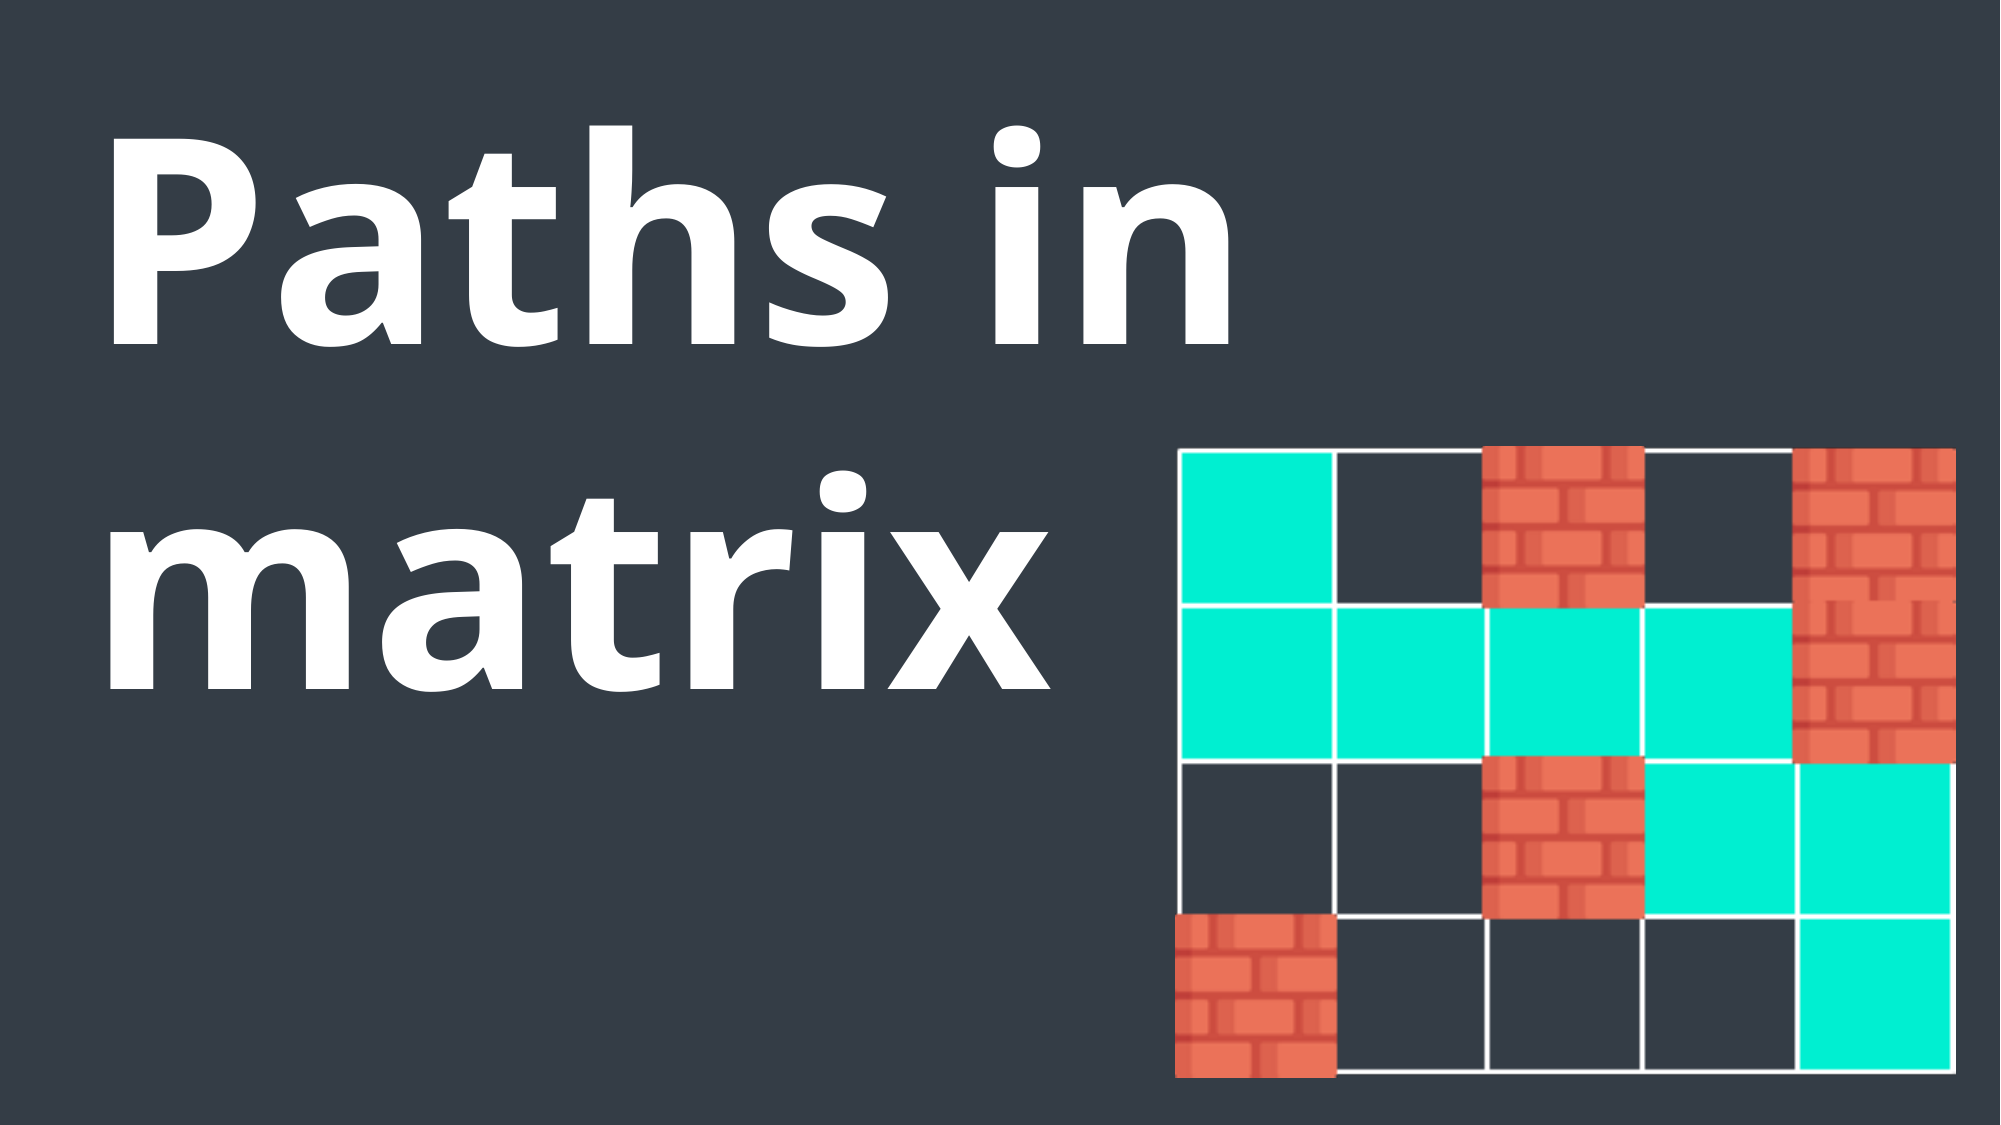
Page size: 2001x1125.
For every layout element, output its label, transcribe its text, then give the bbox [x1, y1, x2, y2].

picture [1174, 446, 1956, 1078]
text_box Paths in matrix [73, 49, 1283, 755]
